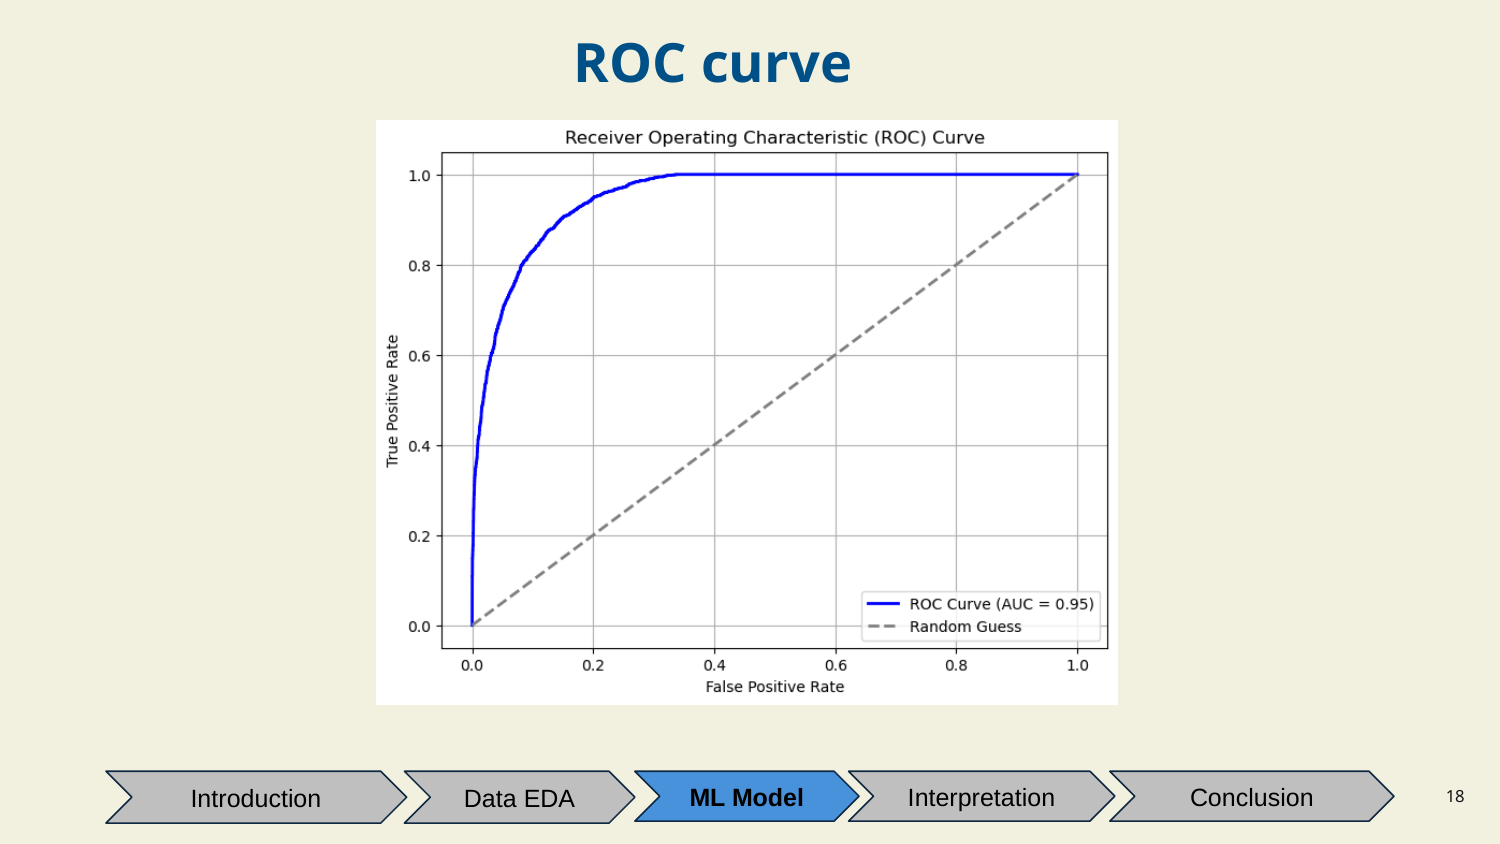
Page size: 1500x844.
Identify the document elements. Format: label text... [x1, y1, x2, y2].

text_box Conclusion [1109, 771, 1394, 822]
text_box Interpretation [848, 771, 1115, 822]
picture [376, 119, 1118, 705]
text_box ROC curve [558, 13, 1500, 121]
text_box Introduction [105, 771, 407, 824]
text_box Data EDA [404, 771, 635, 824]
slide_number ‹#› [1389, 764, 1480, 830]
text_box ML Model [634, 771, 860, 822]
